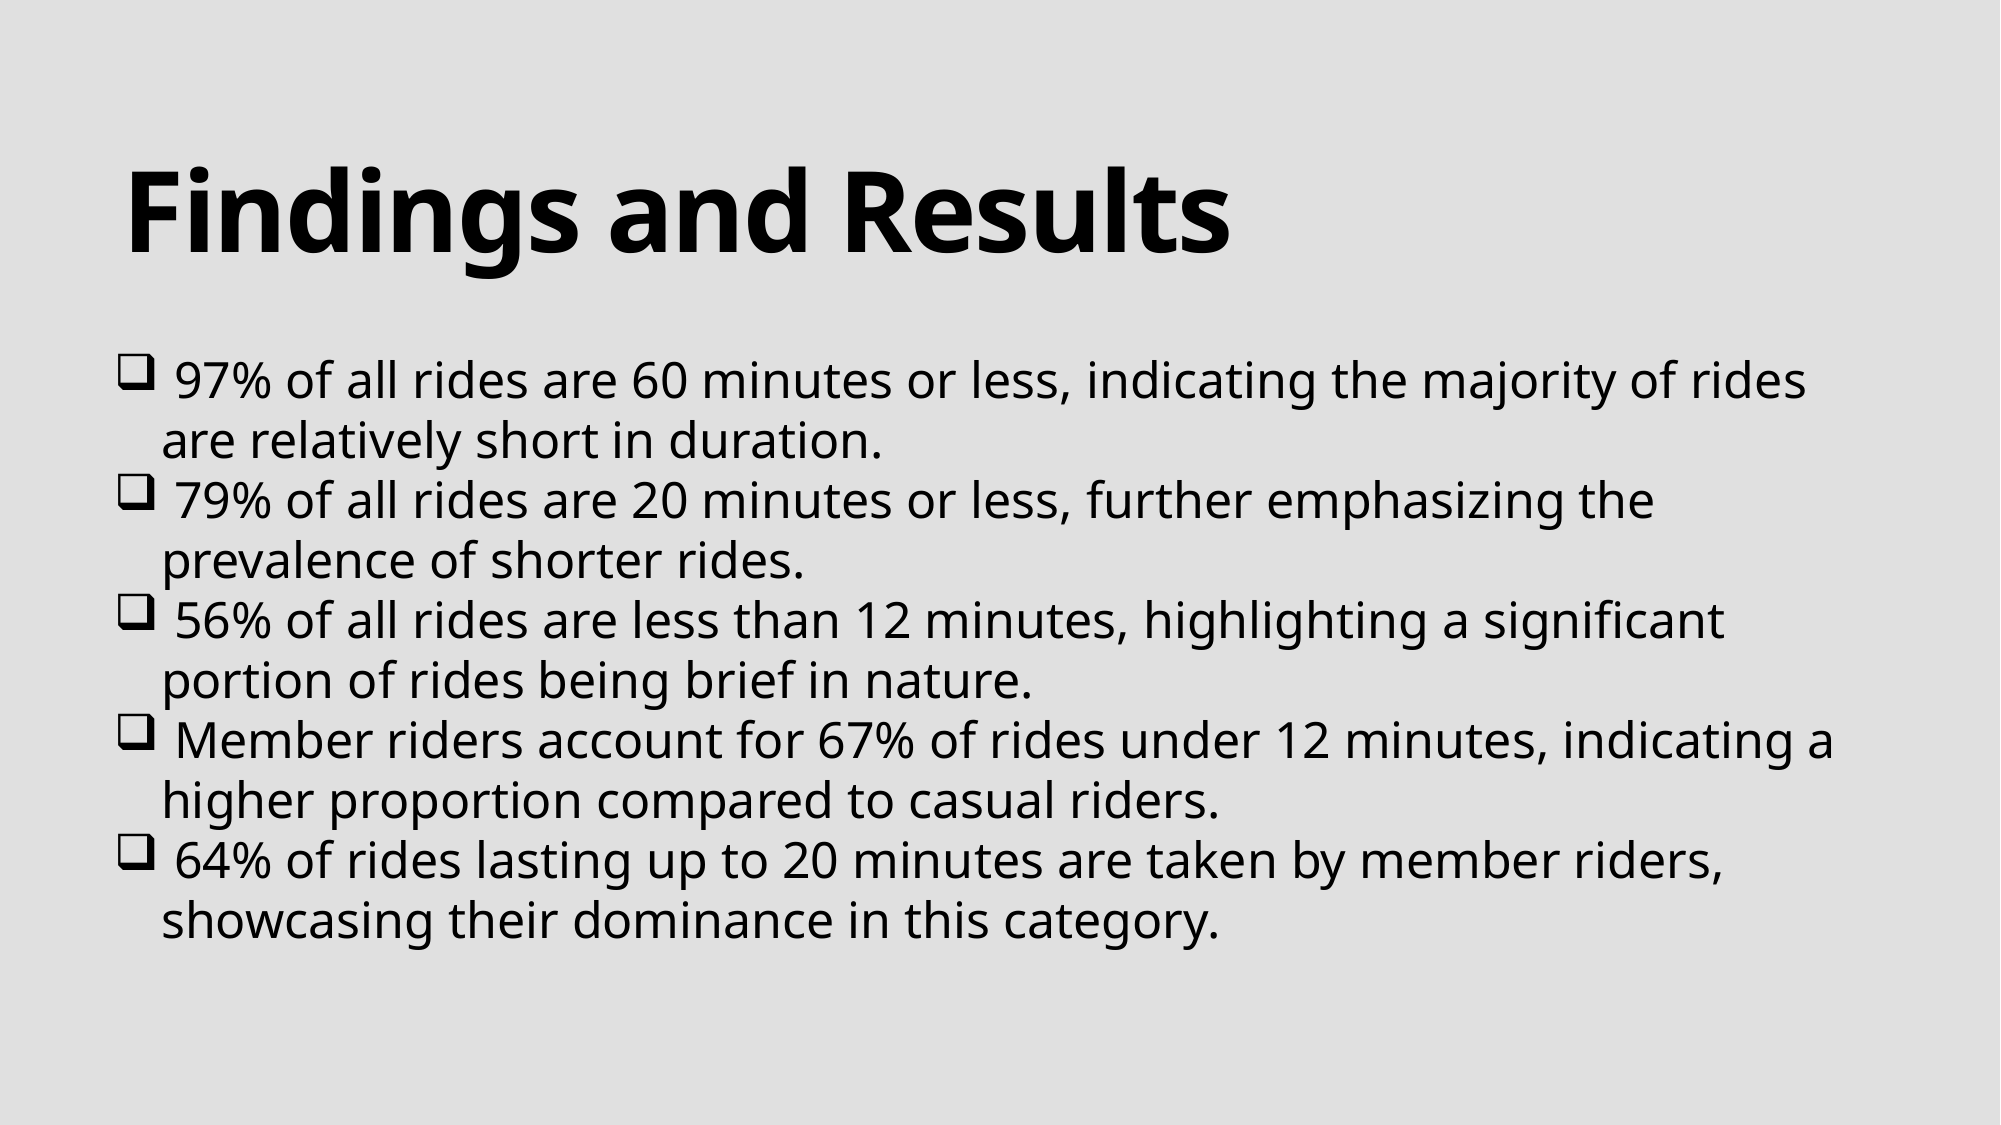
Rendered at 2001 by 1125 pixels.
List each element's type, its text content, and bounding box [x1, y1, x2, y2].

title Findings and Results [107, 81, 1875, 341]
text_box 97% of all rides are 60 minutes or less, indicating the majority of rides are relatively short in duration. 79% of all rides are 20 minutes or less, further emphasizing the prevalence of shorter rides. 56% of all rides are less than 12 minutes, highlighting a significant portion of rides being brief in nature. Member riders account for 67% of rides under 12 minutes, indicating a higher proportion compared to casual riders. 64% of rides lasting up to 20 minutes are taken by member riders, showcasing their dominance in this category. [99, 341, 1901, 957]
